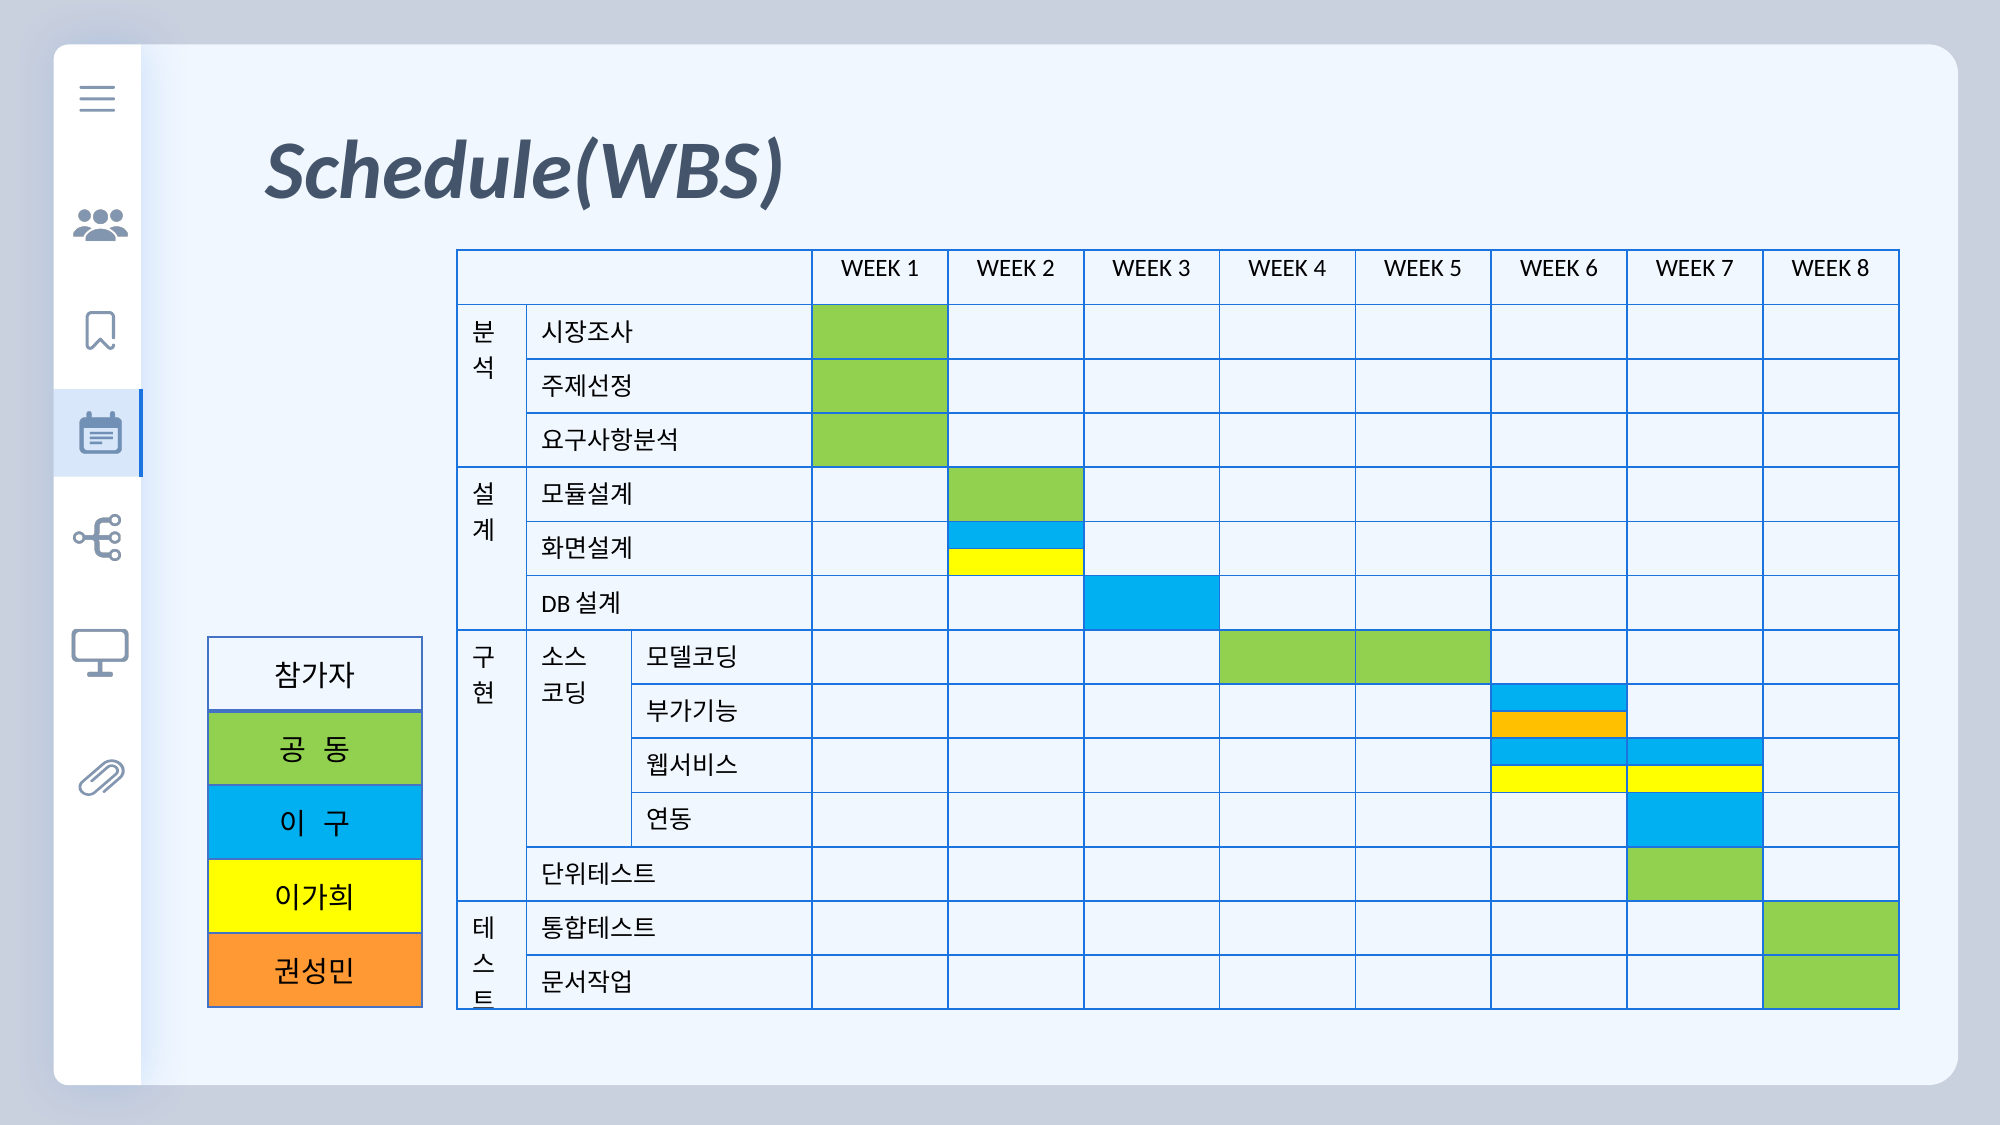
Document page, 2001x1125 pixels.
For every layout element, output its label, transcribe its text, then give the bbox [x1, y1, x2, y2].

table_cell [1085, 739, 1219, 792]
table_cell [1492, 739, 1626, 764]
table_cell [1356, 685, 1490, 737]
table_cell [949, 360, 1083, 412]
table_cell [1628, 522, 1762, 575]
table_cell [1085, 793, 1219, 846]
table_cell [949, 902, 1083, 954]
table_cell 권성민 [209, 934, 421, 1006]
table_cell [1356, 414, 1490, 466]
table_cell [1356, 468, 1490, 521]
table_cell [1628, 468, 1762, 521]
table_cell [1764, 902, 1898, 954]
table_cell [1628, 848, 1762, 900]
table_cell [1764, 848, 1898, 900]
table_cell [1356, 793, 1490, 846]
table_cell [1492, 414, 1626, 466]
table_header WEEK 7 [1628, 251, 1762, 304]
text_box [53, 44, 141, 1086]
table_header WEEK 3 [1085, 251, 1219, 304]
table_cell [1356, 902, 1490, 954]
table_cell 이 구 [209, 786, 421, 858]
table_cell [1356, 956, 1490, 1008]
text_box Schedule(WBS) [250, 58, 1251, 223]
table_cell [1628, 576, 1762, 629]
table_cell [1492, 685, 1626, 710]
table_cell [1220, 414, 1355, 466]
table_cell [1628, 305, 1762, 358]
table_cell [1356, 631, 1490, 683]
table_cell 모델코딩 [632, 631, 811, 683]
table_cell [1628, 631, 1762, 683]
table_header WEEK 4 [1220, 251, 1355, 304]
table_cell DB설계 [527, 576, 811, 629]
table_cell [1764, 739, 1898, 792]
table_cell 시장조사 [527, 305, 811, 358]
table_cell 설계 [458, 468, 526, 629]
table_cell [1492, 902, 1626, 954]
table_cell 테스트 [458, 902, 526, 1008]
table_cell [813, 848, 947, 900]
table_cell 분석 [458, 305, 526, 466]
table_cell [1085, 468, 1219, 521]
table_cell [813, 305, 947, 358]
table_cell [1628, 414, 1762, 466]
table_cell [1764, 522, 1898, 575]
table_cell [813, 739, 947, 792]
table_cell [813, 576, 947, 629]
table_cell [1085, 631, 1219, 683]
table_cell [1492, 631, 1626, 683]
table_cell [813, 956, 947, 1008]
table_cell [949, 414, 1083, 466]
table_cell [1764, 793, 1898, 846]
table_cell 연동 [632, 793, 811, 846]
table_cell [1764, 685, 1898, 737]
table_cell [1085, 848, 1219, 900]
table_cell [1764, 360, 1898, 412]
table_cell [813, 522, 947, 575]
table_header [458, 251, 811, 304]
table_cell [1764, 468, 1898, 521]
table_cell [1220, 631, 1355, 683]
table_cell [1085, 956, 1219, 1008]
table_cell [1492, 576, 1626, 629]
table_cell 소스 코딩 [527, 631, 631, 846]
table_cell [813, 360, 947, 412]
table_cell [813, 414, 947, 466]
table_cell [1356, 848, 1490, 900]
table_cell 주제선정 [527, 360, 811, 412]
table_cell [813, 631, 947, 683]
table_cell [949, 468, 1083, 521]
table_cell [1356, 305, 1490, 358]
table_header WEEK 8 [1764, 251, 1898, 304]
table_cell [1220, 793, 1355, 846]
table_cell [949, 549, 1083, 575]
table_cell [1220, 902, 1355, 954]
table_cell [1764, 576, 1898, 629]
table_cell [1085, 414, 1219, 466]
table_cell 이가희 [209, 860, 421, 932]
table_cell [1220, 305, 1355, 358]
table_cell [1628, 956, 1762, 1008]
table_cell [1492, 522, 1626, 575]
table_cell [1085, 576, 1219, 629]
table_cell [1356, 576, 1490, 629]
table_cell [1085, 522, 1219, 575]
table_cell [1220, 739, 1355, 792]
table_cell 문서작업 [527, 956, 811, 1008]
table_cell [1492, 793, 1626, 846]
table_cell [1492, 956, 1626, 1008]
table_cell [813, 468, 947, 521]
table_cell [949, 631, 1083, 683]
table_cell 통합테스트 [527, 902, 811, 954]
table_cell [949, 305, 1083, 358]
table_cell [949, 522, 1083, 548]
table_cell [1628, 360, 1762, 412]
text_box [145, 43, 1960, 1087]
table_cell [813, 685, 947, 737]
table_cell [1764, 414, 1898, 466]
table_cell 부가기능 [632, 685, 811, 737]
table_cell [1356, 360, 1490, 412]
table_header WEEK 2 [949, 251, 1083, 304]
table_cell [1764, 631, 1898, 683]
table_cell [1220, 685, 1355, 737]
table_cell 모듈설계 [527, 468, 811, 521]
table_cell 공 동 [209, 713, 421, 784]
table_cell [949, 576, 1083, 629]
table_cell [1085, 685, 1219, 737]
table_cell 화면설계 [527, 522, 811, 575]
table_cell [1220, 956, 1355, 1008]
table_cell [1628, 685, 1762, 737]
table_cell [949, 685, 1083, 737]
table_cell [1356, 739, 1490, 792]
table_cell [813, 902, 947, 954]
table_cell [1220, 468, 1355, 521]
table_cell [1492, 360, 1626, 412]
table_header WEEK 1 [813, 251, 947, 304]
table_cell [1220, 848, 1355, 900]
table_cell 웹서비스 [632, 739, 811, 792]
table_cell [1628, 766, 1762, 792]
table_cell [1628, 739, 1762, 764]
table_cell [1764, 305, 1898, 358]
table_cell [1492, 305, 1626, 358]
table_cell [1764, 956, 1898, 1008]
table_cell [1220, 360, 1355, 412]
table_header WEEK 5 [1356, 251, 1490, 304]
table_cell [1492, 848, 1626, 900]
table_cell [1356, 522, 1490, 575]
table_cell [813, 793, 947, 846]
table_cell [1085, 305, 1219, 358]
table_cell [1085, 360, 1219, 412]
table_cell [1085, 902, 1219, 954]
table_cell [1628, 793, 1762, 846]
table_cell 단위테스트 [527, 848, 811, 900]
table_cell [1492, 712, 1626, 737]
table_cell [949, 739, 1083, 792]
table_cell [949, 956, 1083, 1008]
table_cell [1628, 902, 1762, 954]
table_cell 구현 [458, 631, 526, 900]
table_cell [1492, 766, 1626, 792]
table_cell [949, 793, 1083, 846]
table_cell 요구사항분석 [527, 414, 811, 466]
table_header 참가자 [209, 638, 421, 709]
table_cell [1220, 522, 1355, 575]
table_cell [949, 848, 1083, 900]
table_header WEEK 6 [1492, 251, 1626, 304]
table_cell [1220, 576, 1355, 629]
table_cell [1492, 468, 1626, 521]
